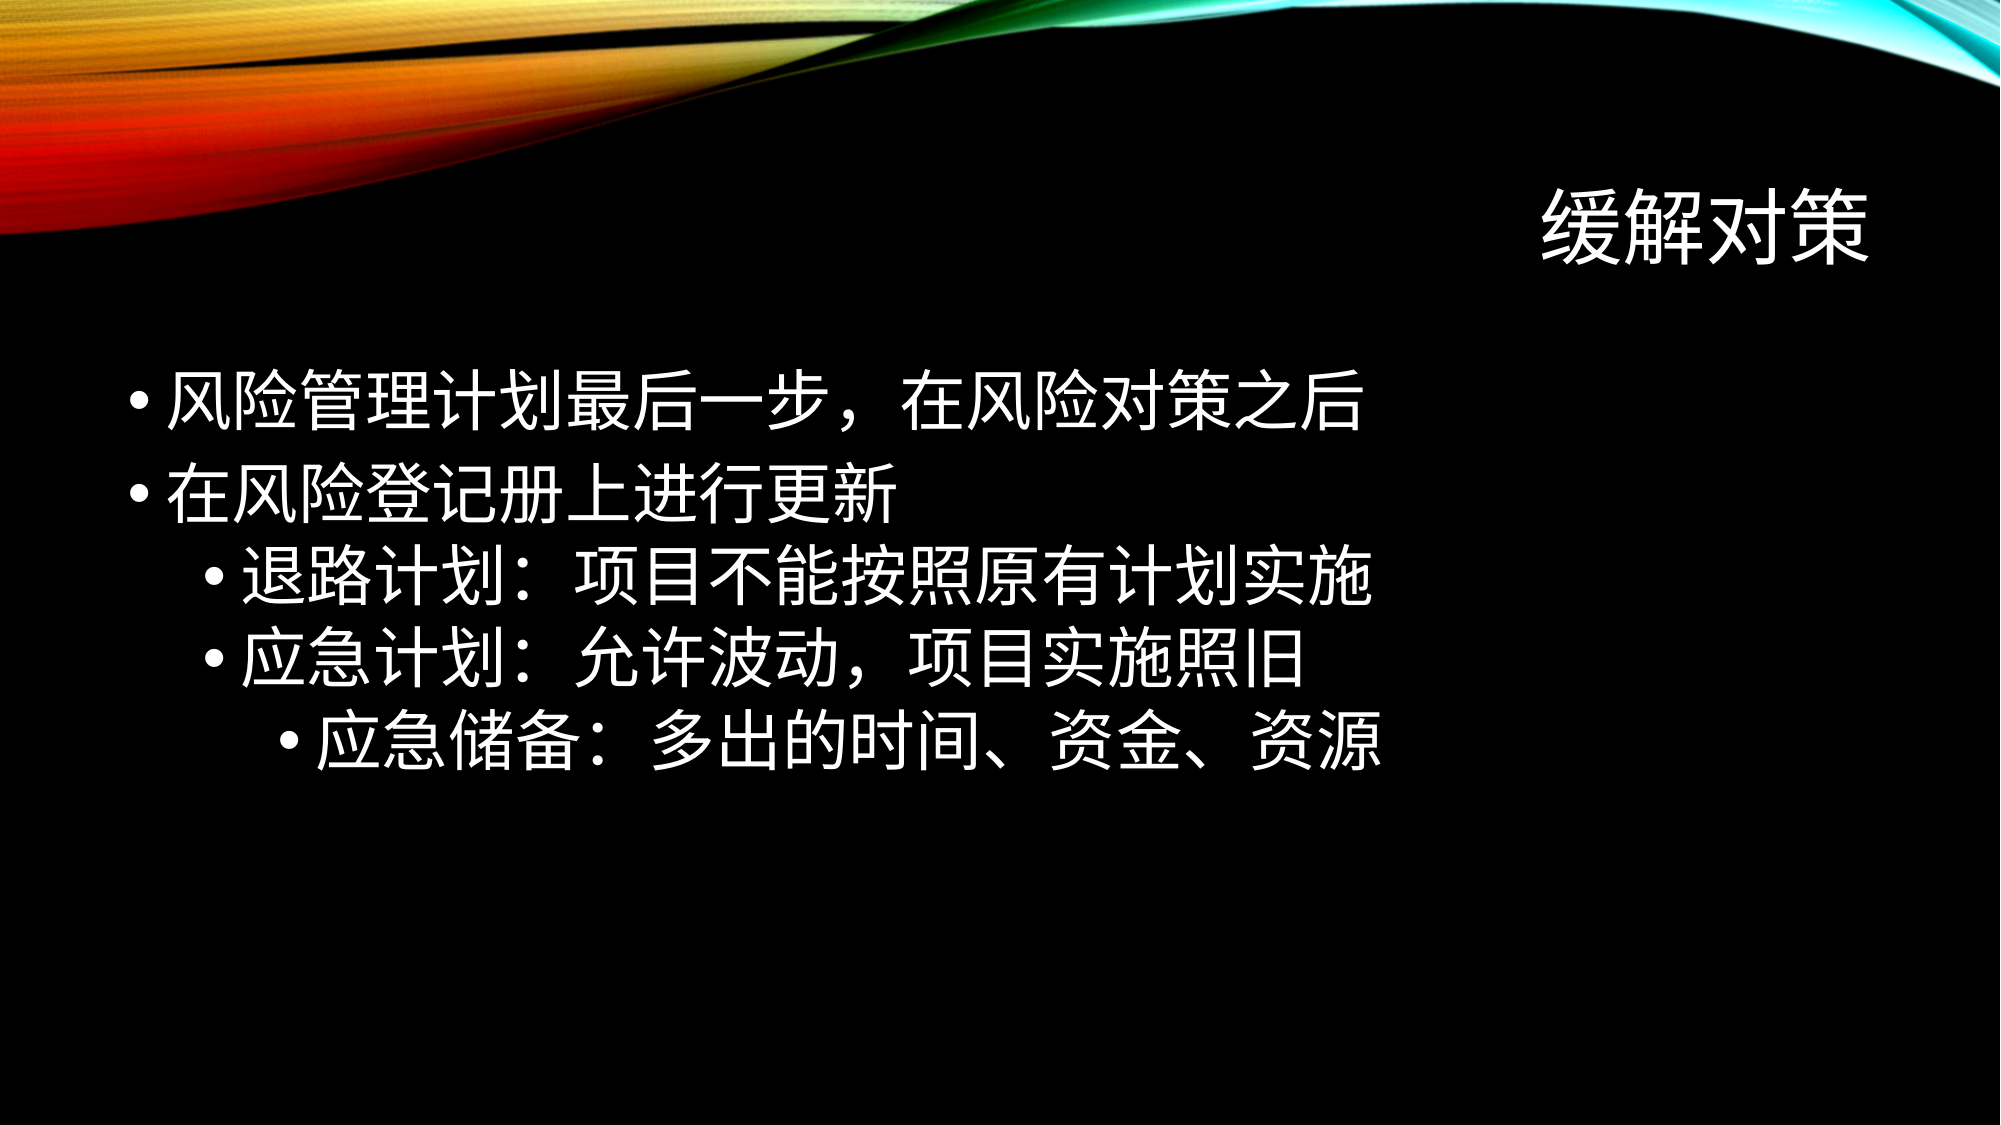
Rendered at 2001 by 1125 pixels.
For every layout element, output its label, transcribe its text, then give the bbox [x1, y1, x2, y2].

title 缓解对策 [474, 125, 1888, 338]
picture [0, 0, 2000, 237]
list 风险管理计划最后一步，在风险对策之后 在风险登记册上进行更新 退路计划：项目不能按照原有计划实施 应急计划：允许波动，项目实施照旧 应急储备：多出的时间、资金、资源 [112, 360, 1888, 1021]
